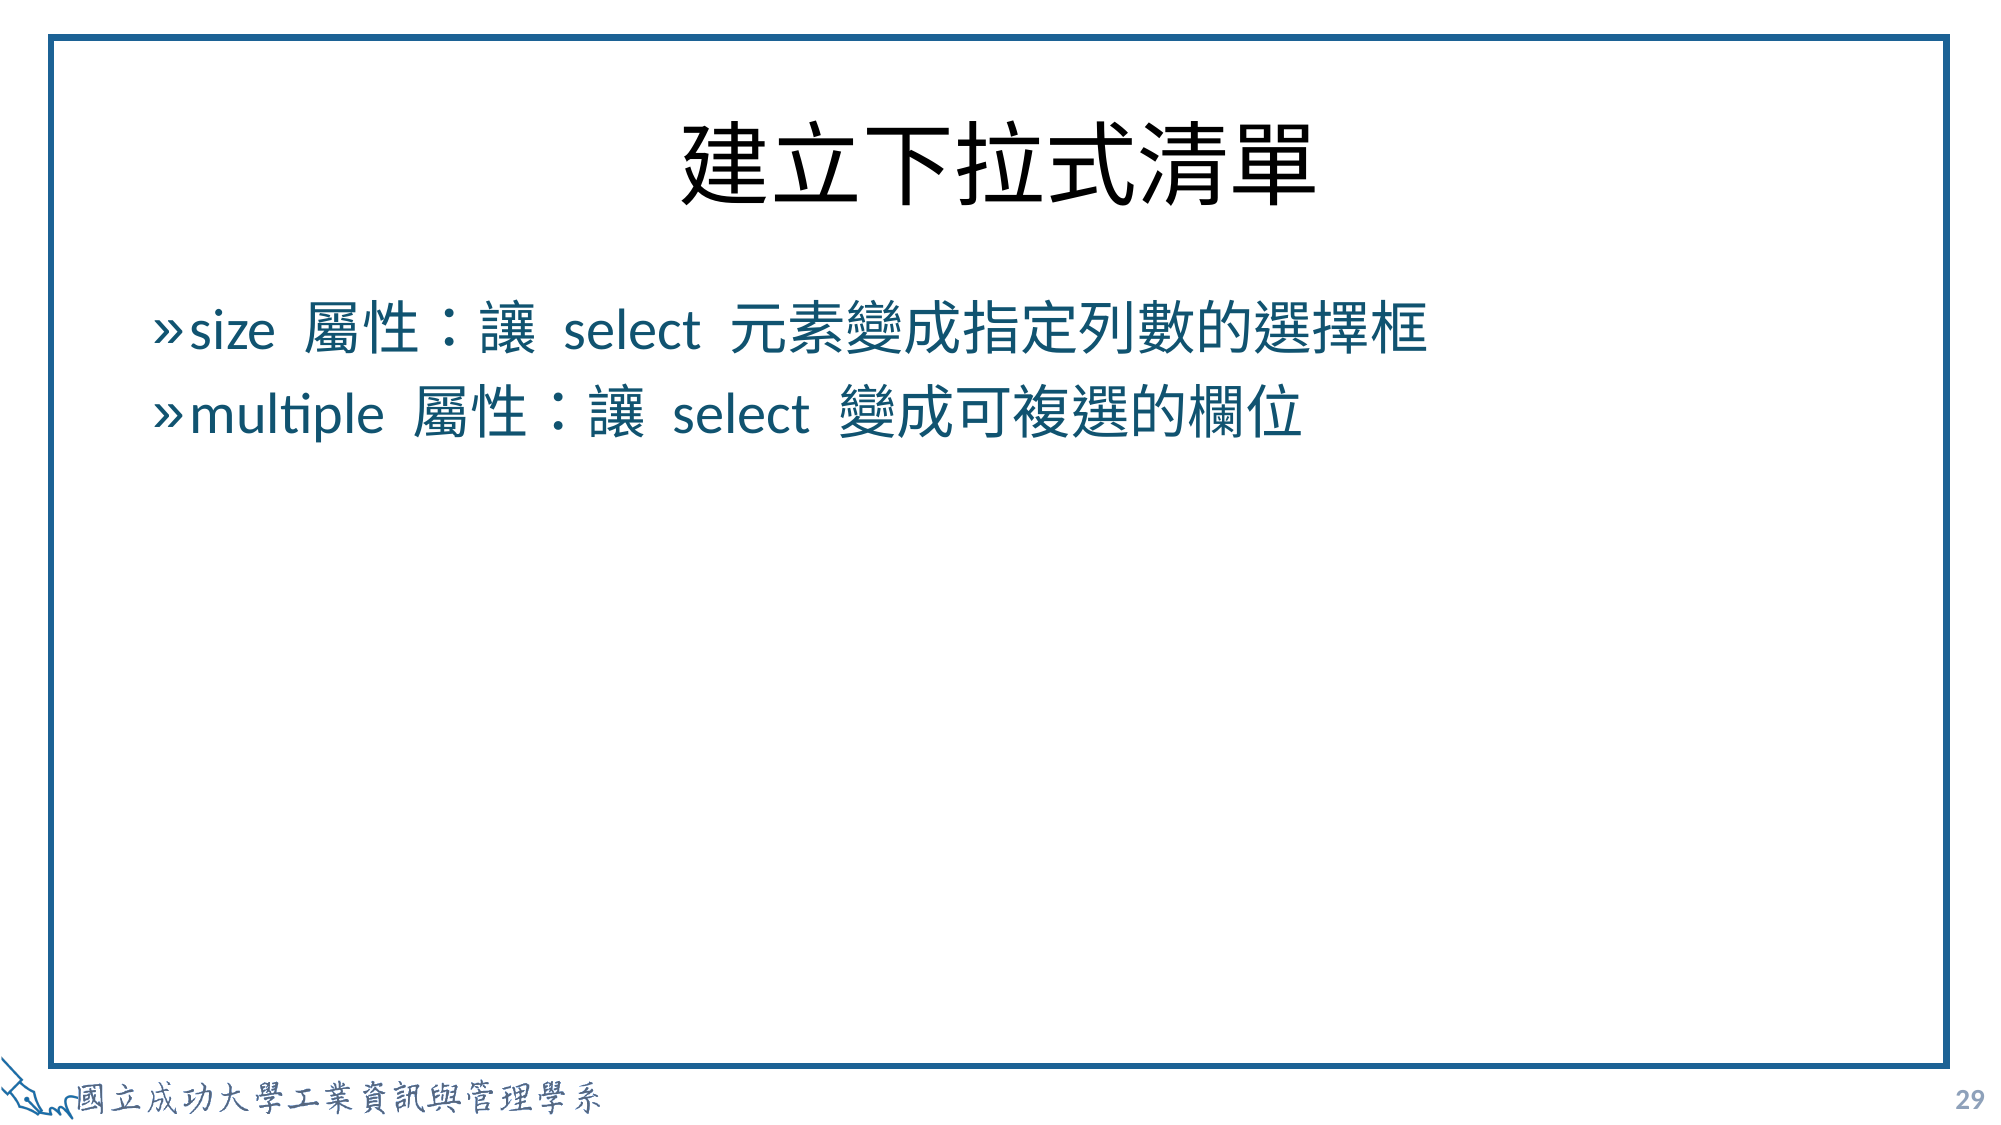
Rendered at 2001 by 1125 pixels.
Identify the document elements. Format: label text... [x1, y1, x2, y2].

title 建立下拉式清單 [137, 59, 1863, 278]
list size 屬性：讓 select 元素變成指定列數的選擇框 multiple 屬性：讓 select 變成可複選的欄位 [137, 291, 1863, 1006]
picture [0, 1049, 80, 1125]
slide_number 29 [1550, 1067, 2000, 1125]
